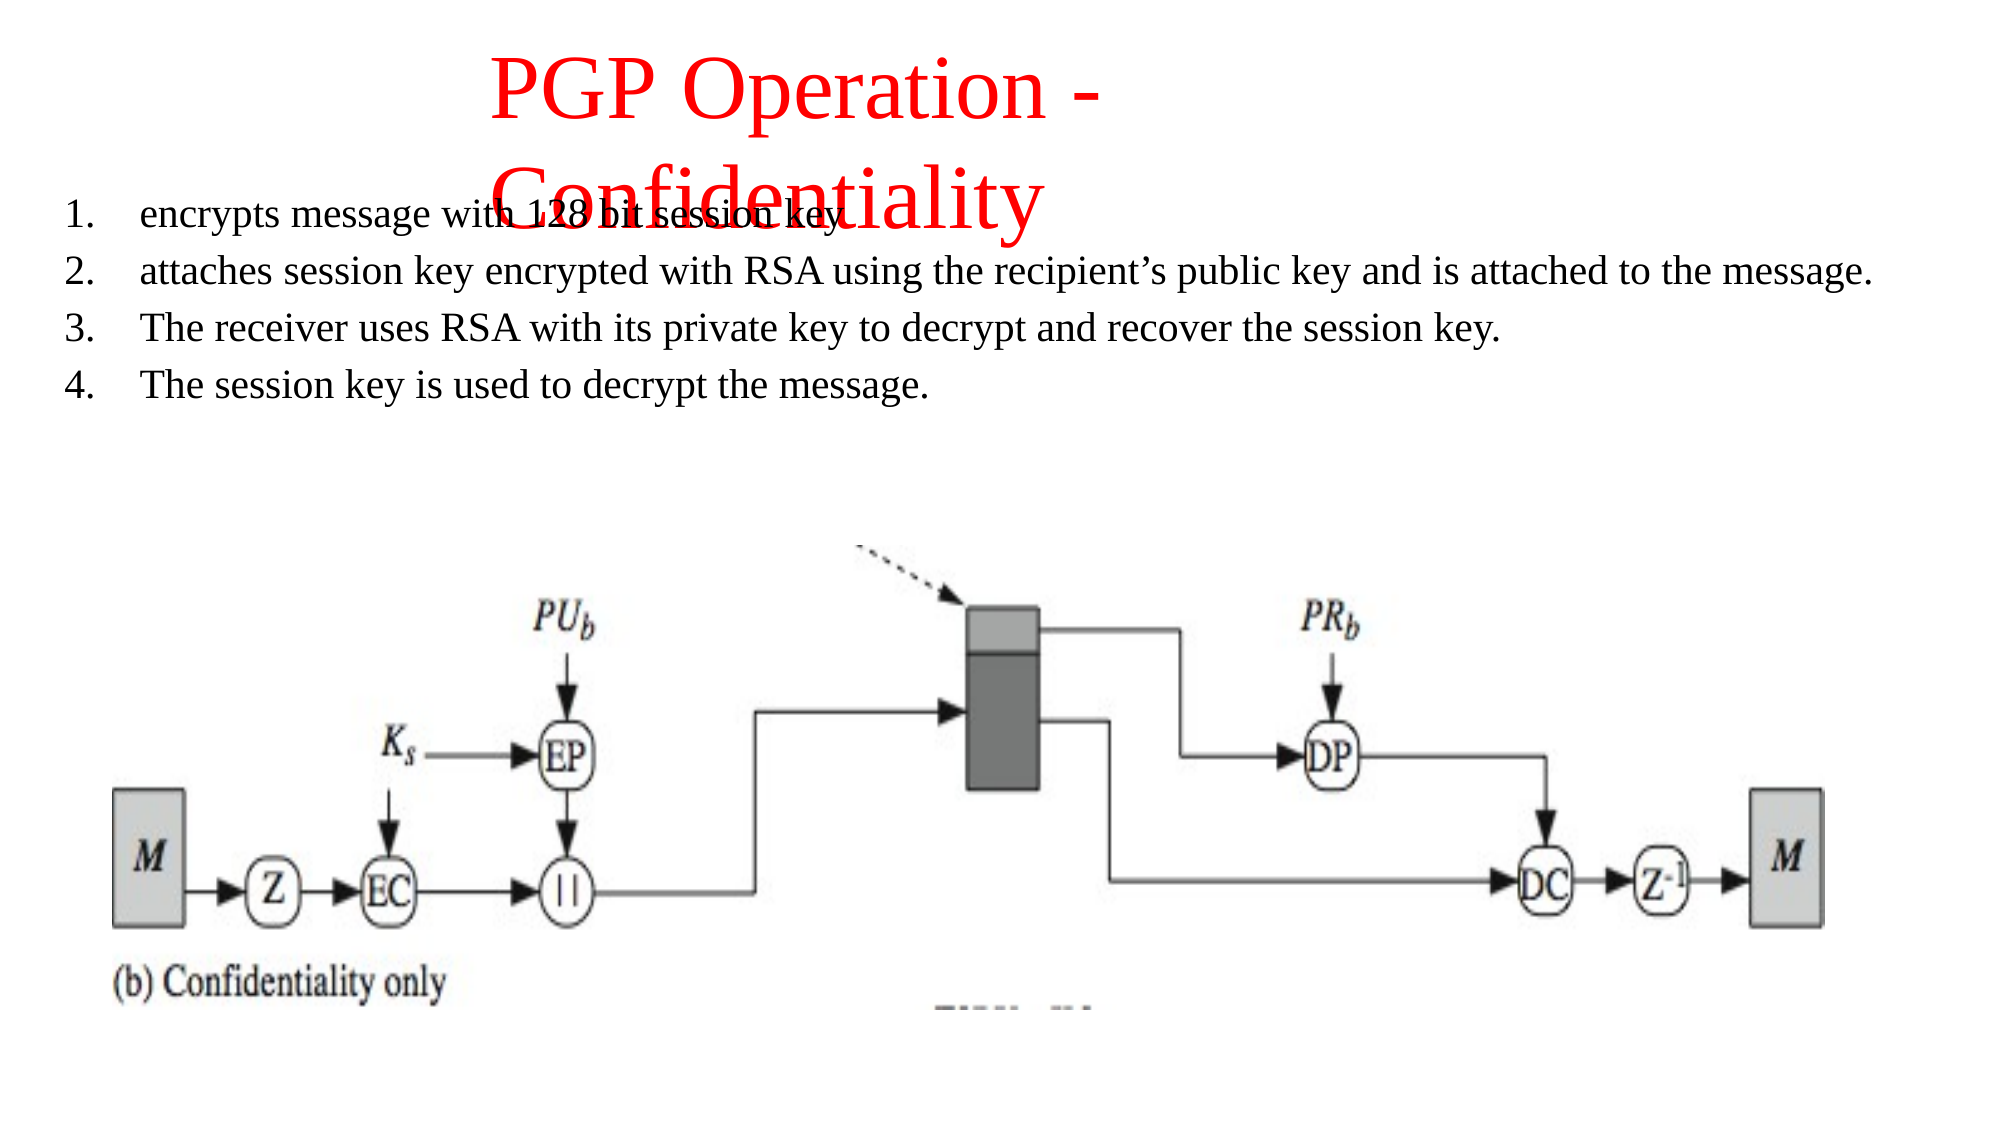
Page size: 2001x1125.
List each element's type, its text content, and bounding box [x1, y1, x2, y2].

text_box PGP Operation - Confidentiality [487, 24, 1679, 176]
picture [112, 544, 1826, 1010]
text_box encrypts message with 128 bit session key attaches session key encrypted with RSA using the recipient’s public key and is attached to the message. The receiver uses RSA with its private key to decrypt and recover the session key. The session key is used to decrypt the message. [62, 176, 1977, 407]
